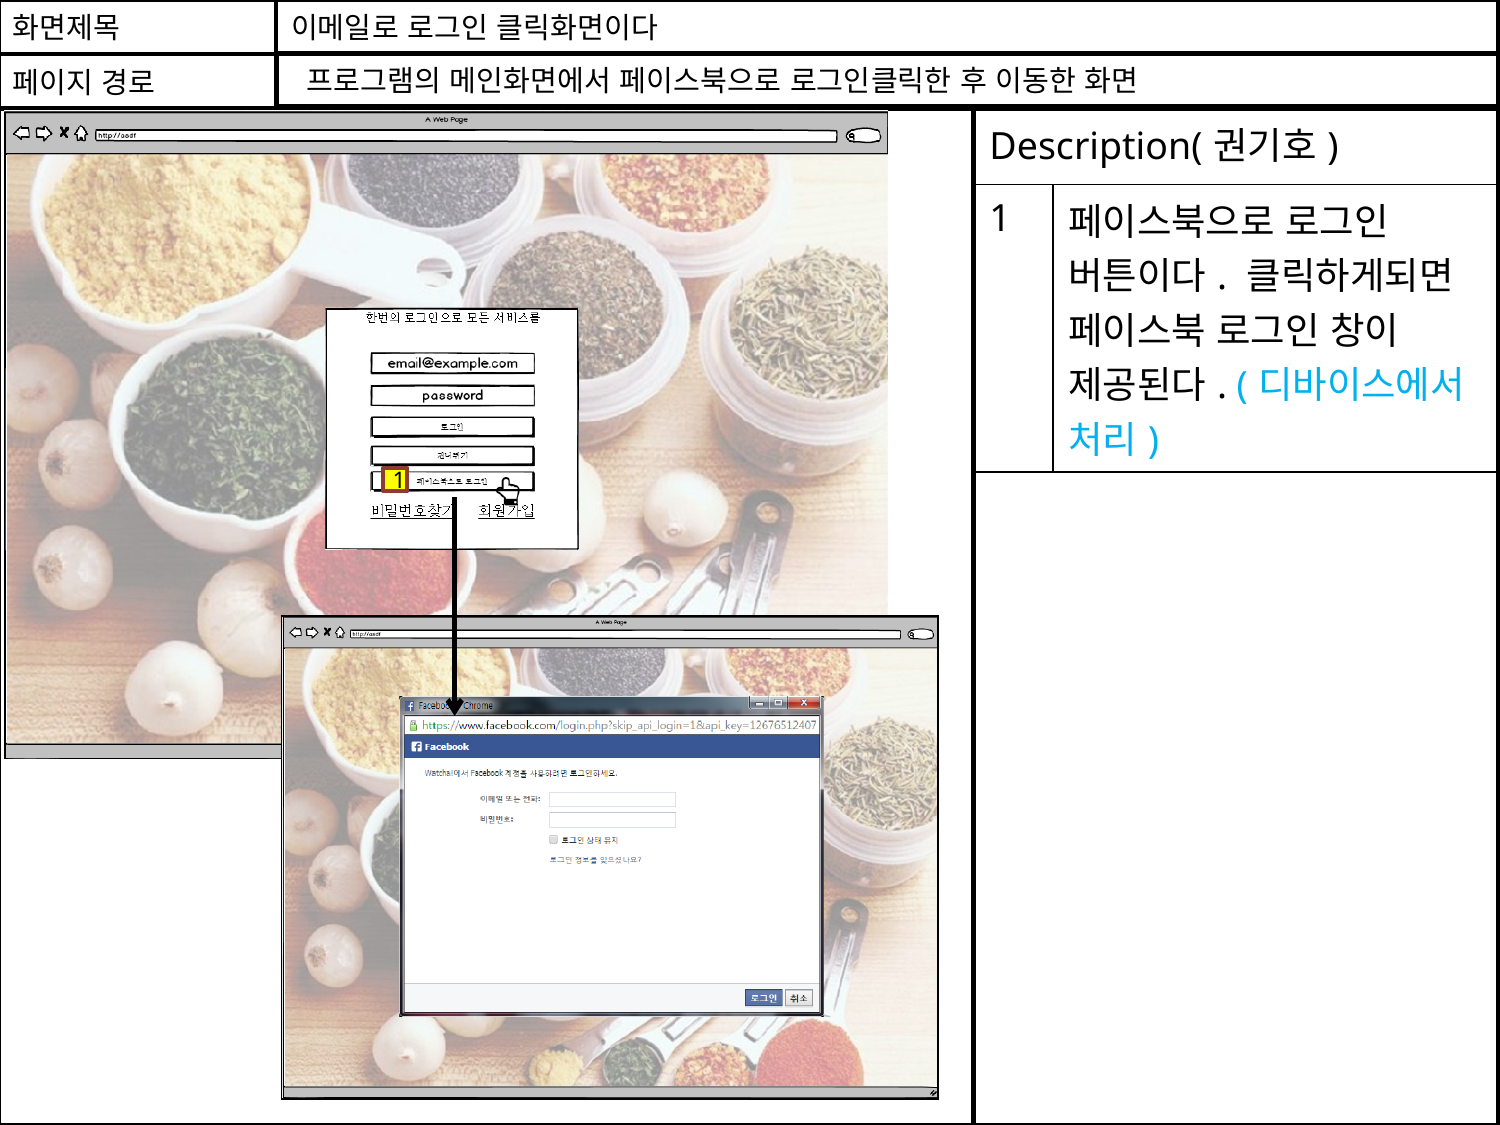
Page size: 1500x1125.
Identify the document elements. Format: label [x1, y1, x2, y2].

picture [3, 109, 938, 1099]
text_box [0, 0, 1499, 1125]
